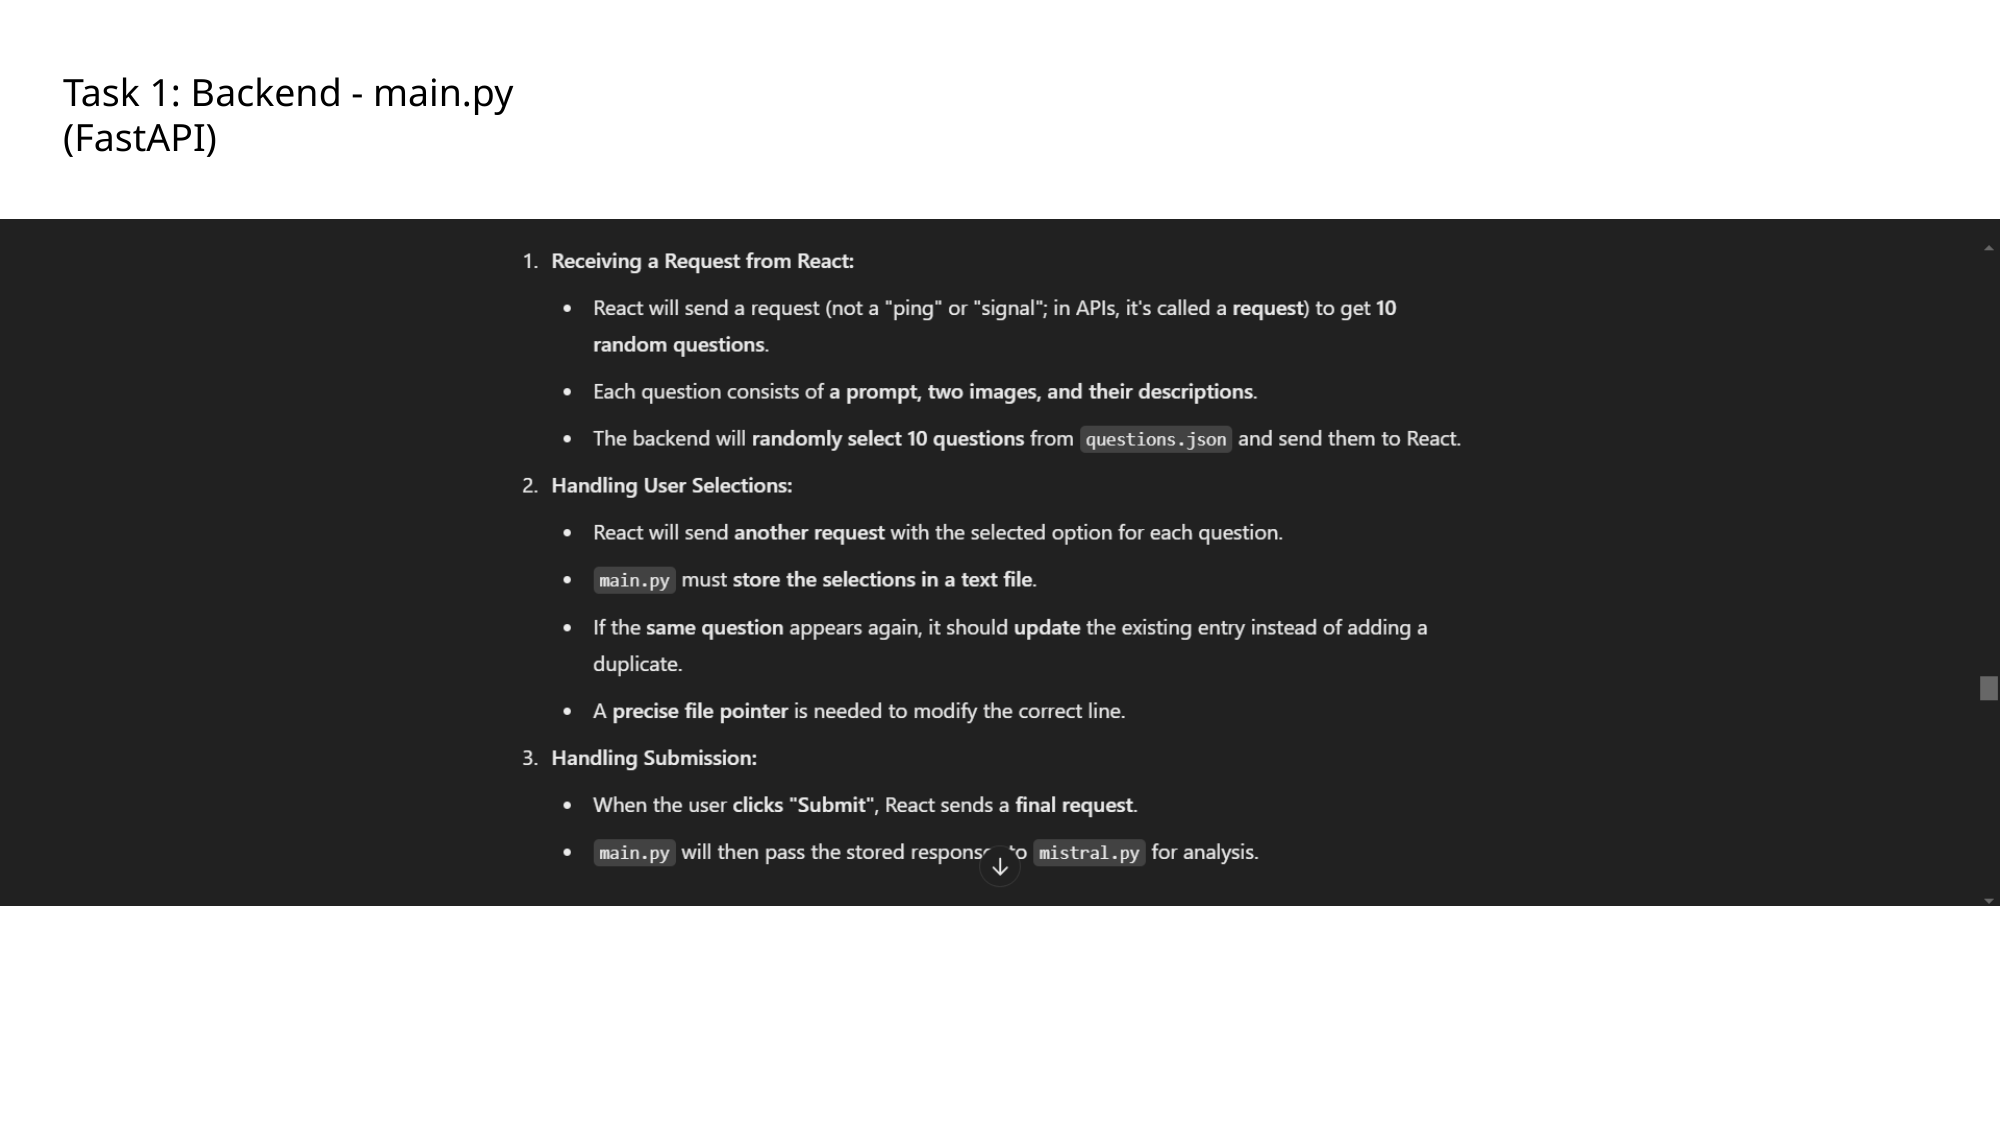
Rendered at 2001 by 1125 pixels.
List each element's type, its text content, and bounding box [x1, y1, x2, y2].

picture [0, 219, 2000, 906]
text_box Task 1: Backend - main.py (FastAPI) [48, 61, 663, 211]
